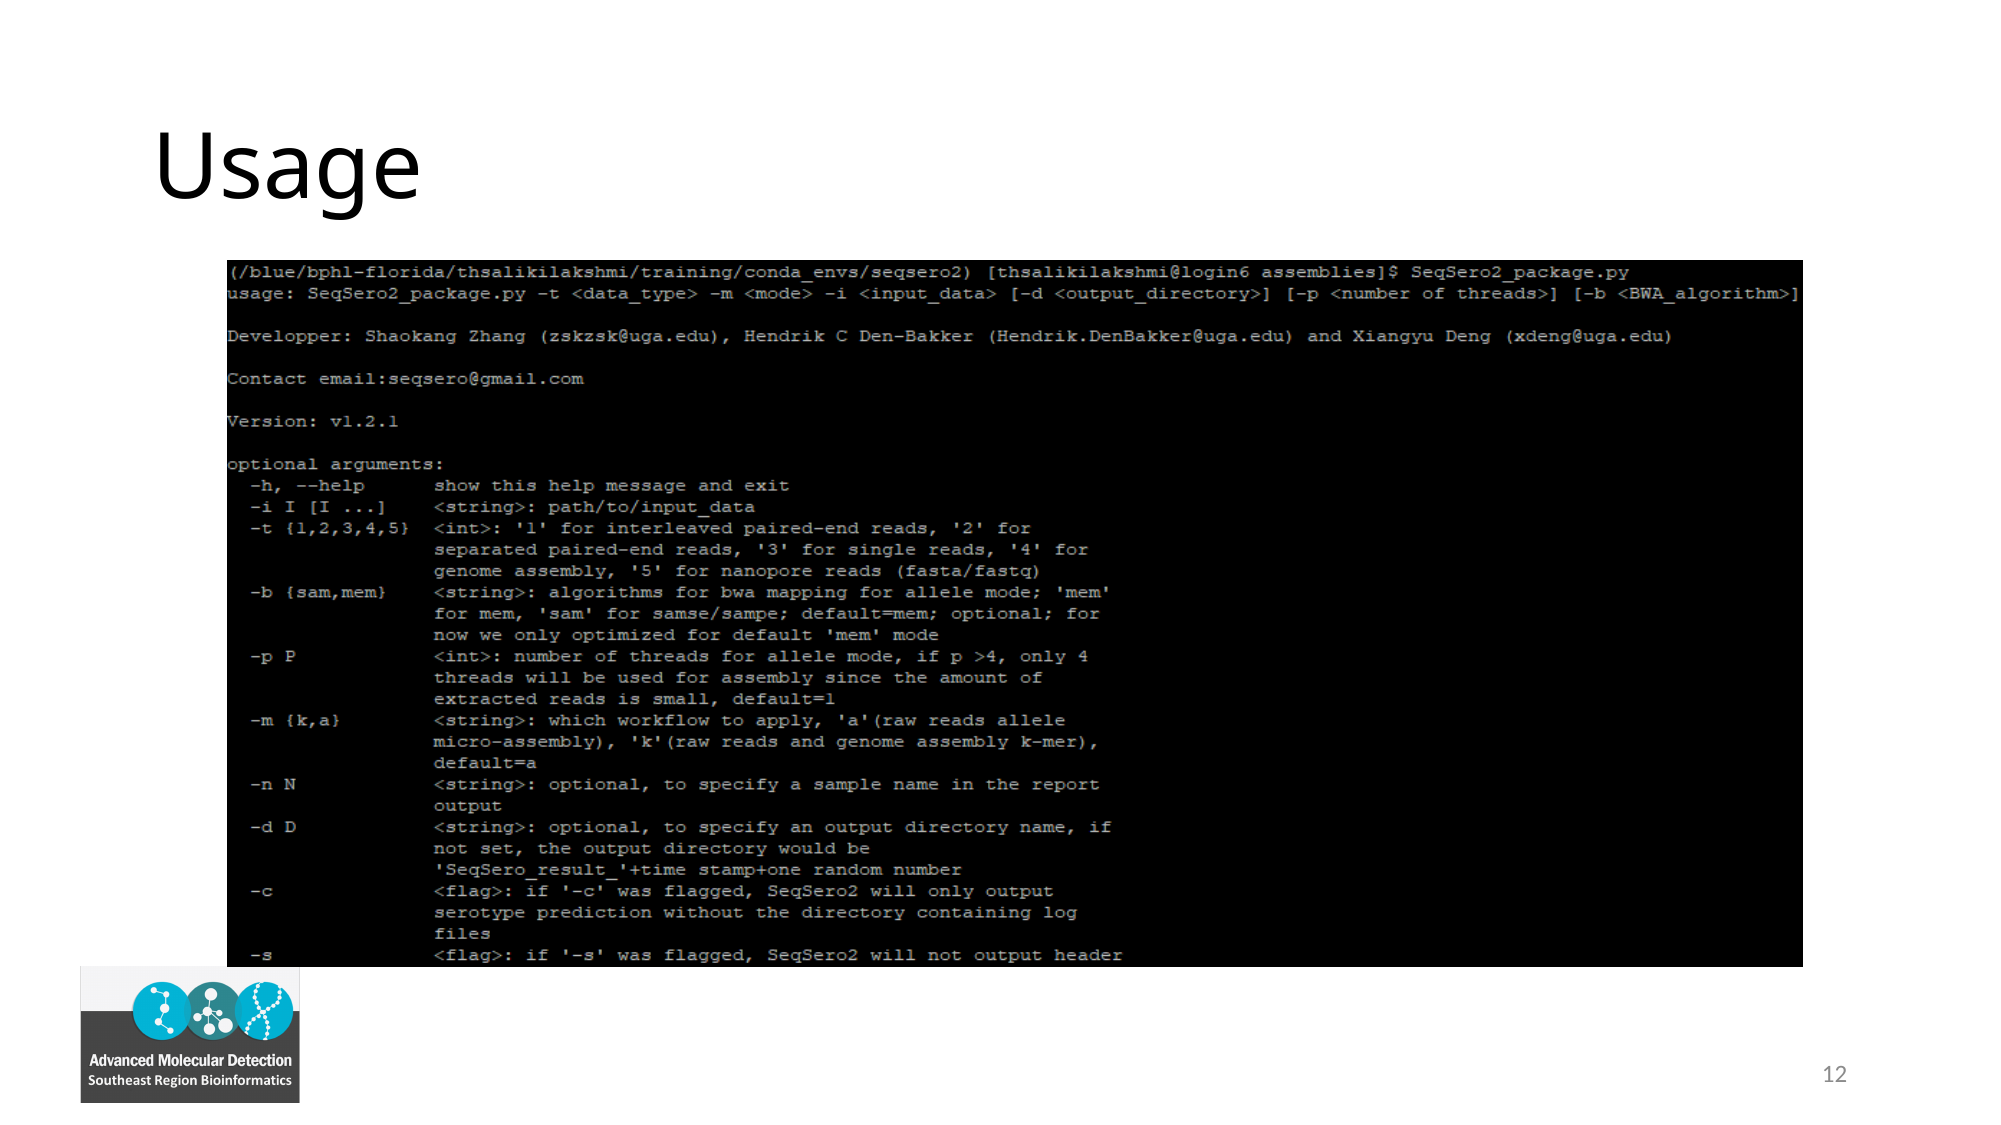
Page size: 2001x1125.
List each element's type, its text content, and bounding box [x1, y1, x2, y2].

slide_number 12 [1412, 1042, 1863, 1103]
picture [79, 260, 1803, 1103]
title Usage [137, 59, 1863, 278]
